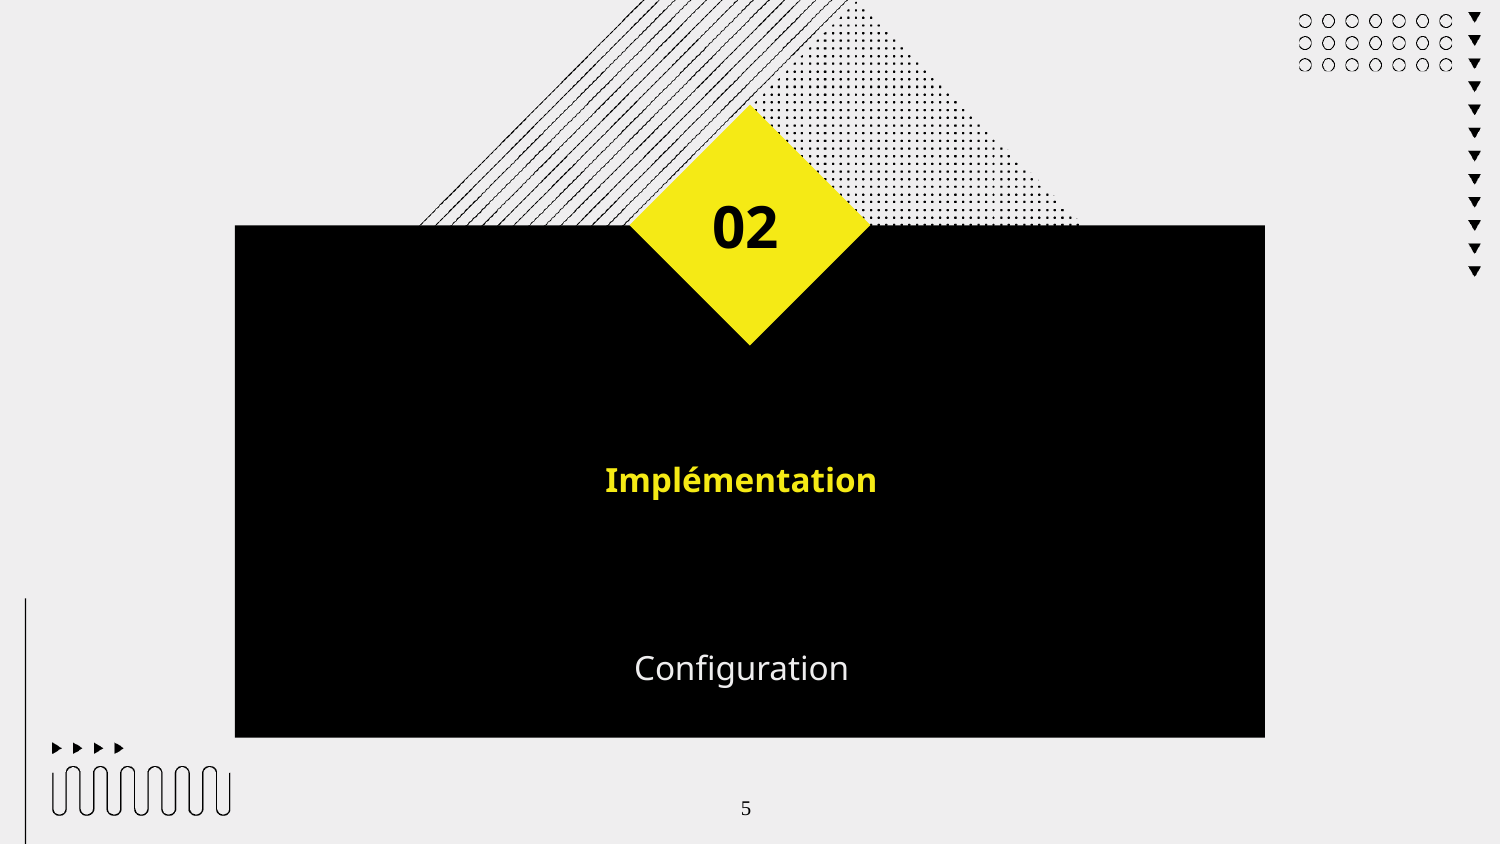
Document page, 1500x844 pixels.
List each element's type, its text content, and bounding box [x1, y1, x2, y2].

picture [52, 742, 124, 754]
text_box Implémentation [425, 373, 1058, 586]
picture [1299, 14, 1453, 72]
picture [50, 764, 231, 816]
text_box Configuration [410, 640, 1074, 695]
picture [393, 0, 1083, 225]
text_box 5 [678, 786, 814, 827]
text_box 02 [667, 188, 825, 262]
picture [1468, 0, 1481, 277]
